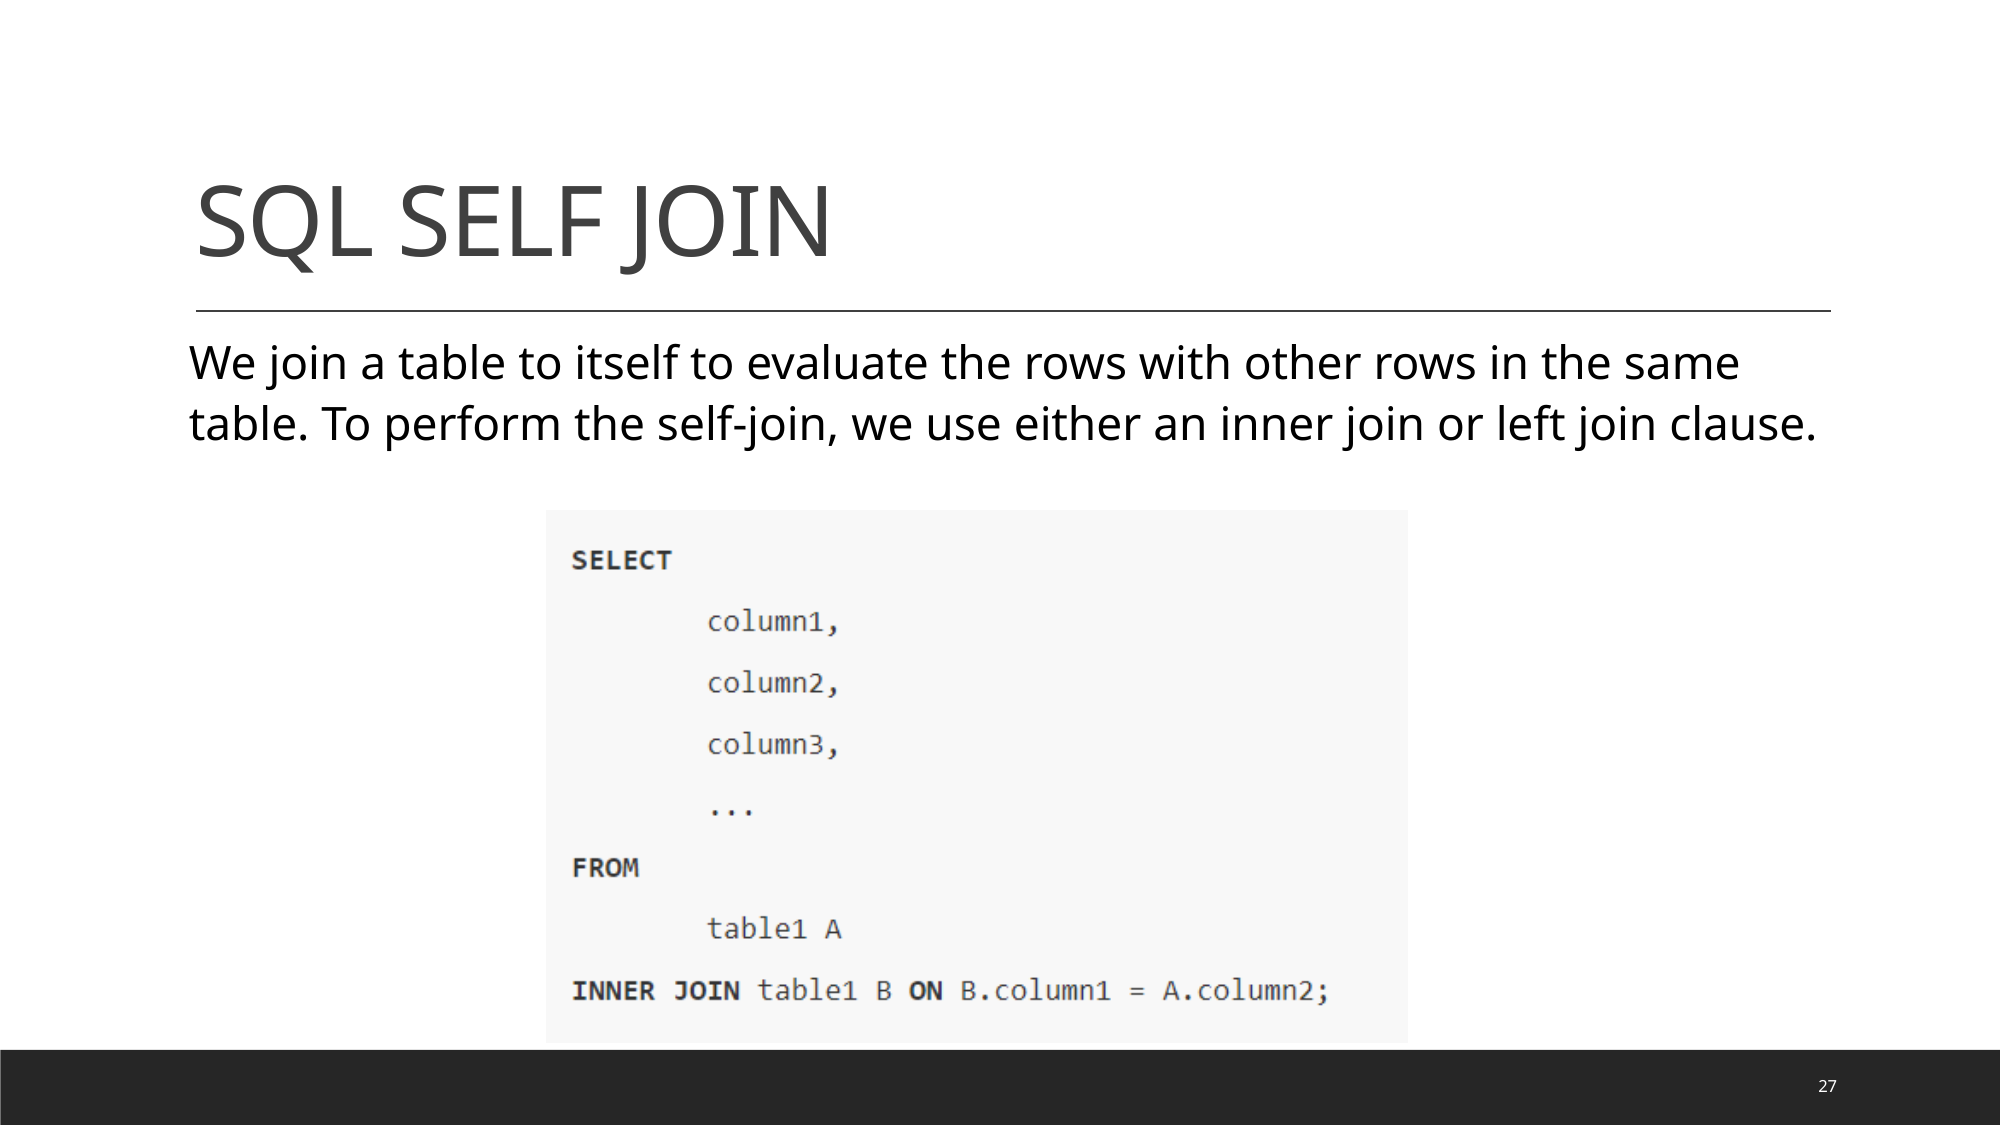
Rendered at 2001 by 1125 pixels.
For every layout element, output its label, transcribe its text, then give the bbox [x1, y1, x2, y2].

picture [545, 510, 1409, 1044]
slide_number 27 [1803, 1057, 1932, 1118]
title SQL SELF JOIN [180, 47, 1830, 285]
list We join a table to itself to evaluate the rows with other rows in the same table. To perform the self-join, we use either an inner join or left join clause. [174, 320, 1825, 511]
